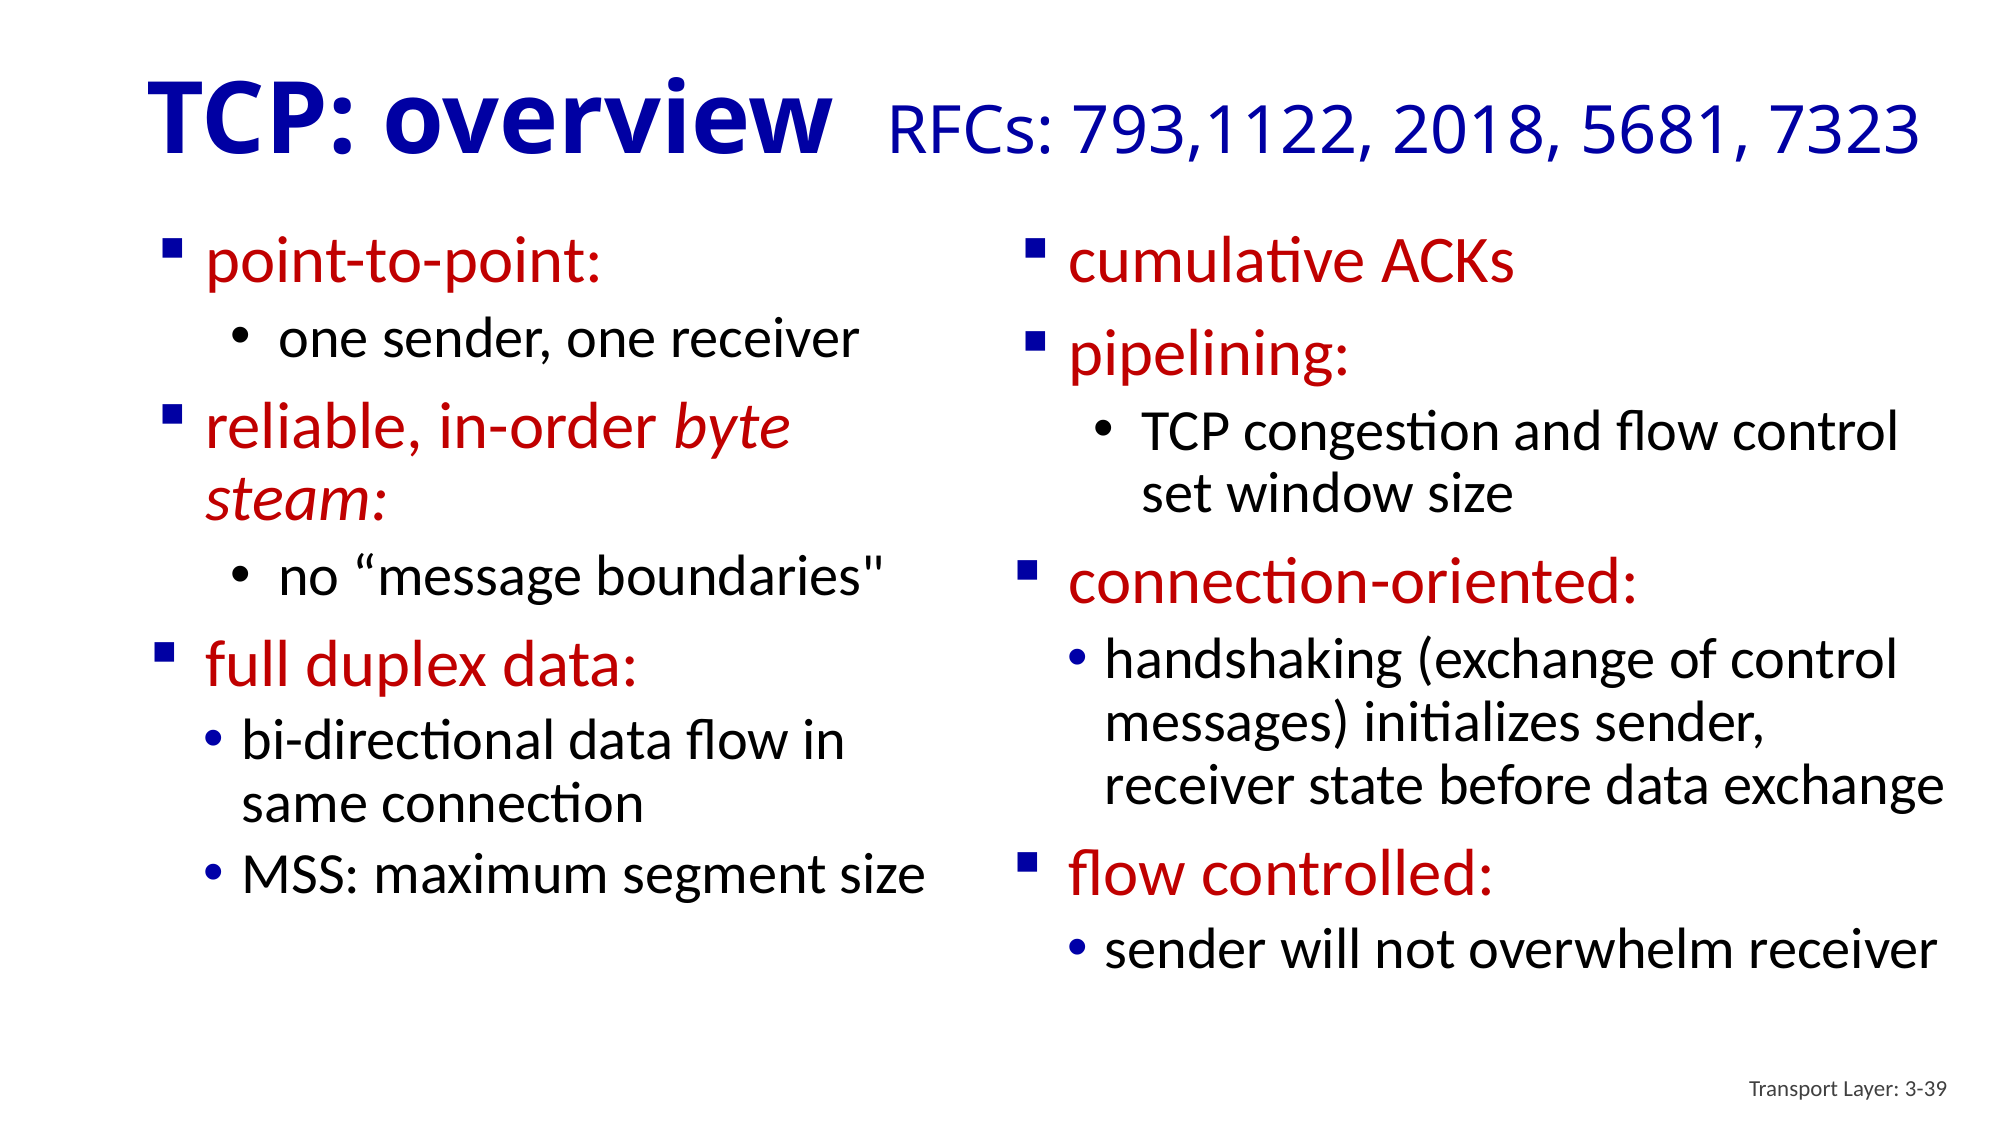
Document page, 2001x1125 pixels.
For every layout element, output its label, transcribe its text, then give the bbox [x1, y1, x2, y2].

title TCP: overview RFCs: 793,1122, 2018, 5681, 7323 [131, 47, 2000, 195]
text_box cumulative ACKs pipelining: TCP congestion and flow control set window size connection-oriented: handshaking (exchange of control messages) initializes sender, receiver state before data exchange flow controlled: sender will not overwhelm receiver [976, 216, 1963, 1125]
text_box point-to-point: one sender, one receiver reliable, in-order byte steam: no “message boundaries" full duplex data: bi-directional data flow in same connection MSS: maximum segment size [112, 216, 996, 980]
slide_number Transport Layer: 3-39 [1512, 1056, 1963, 1117]
